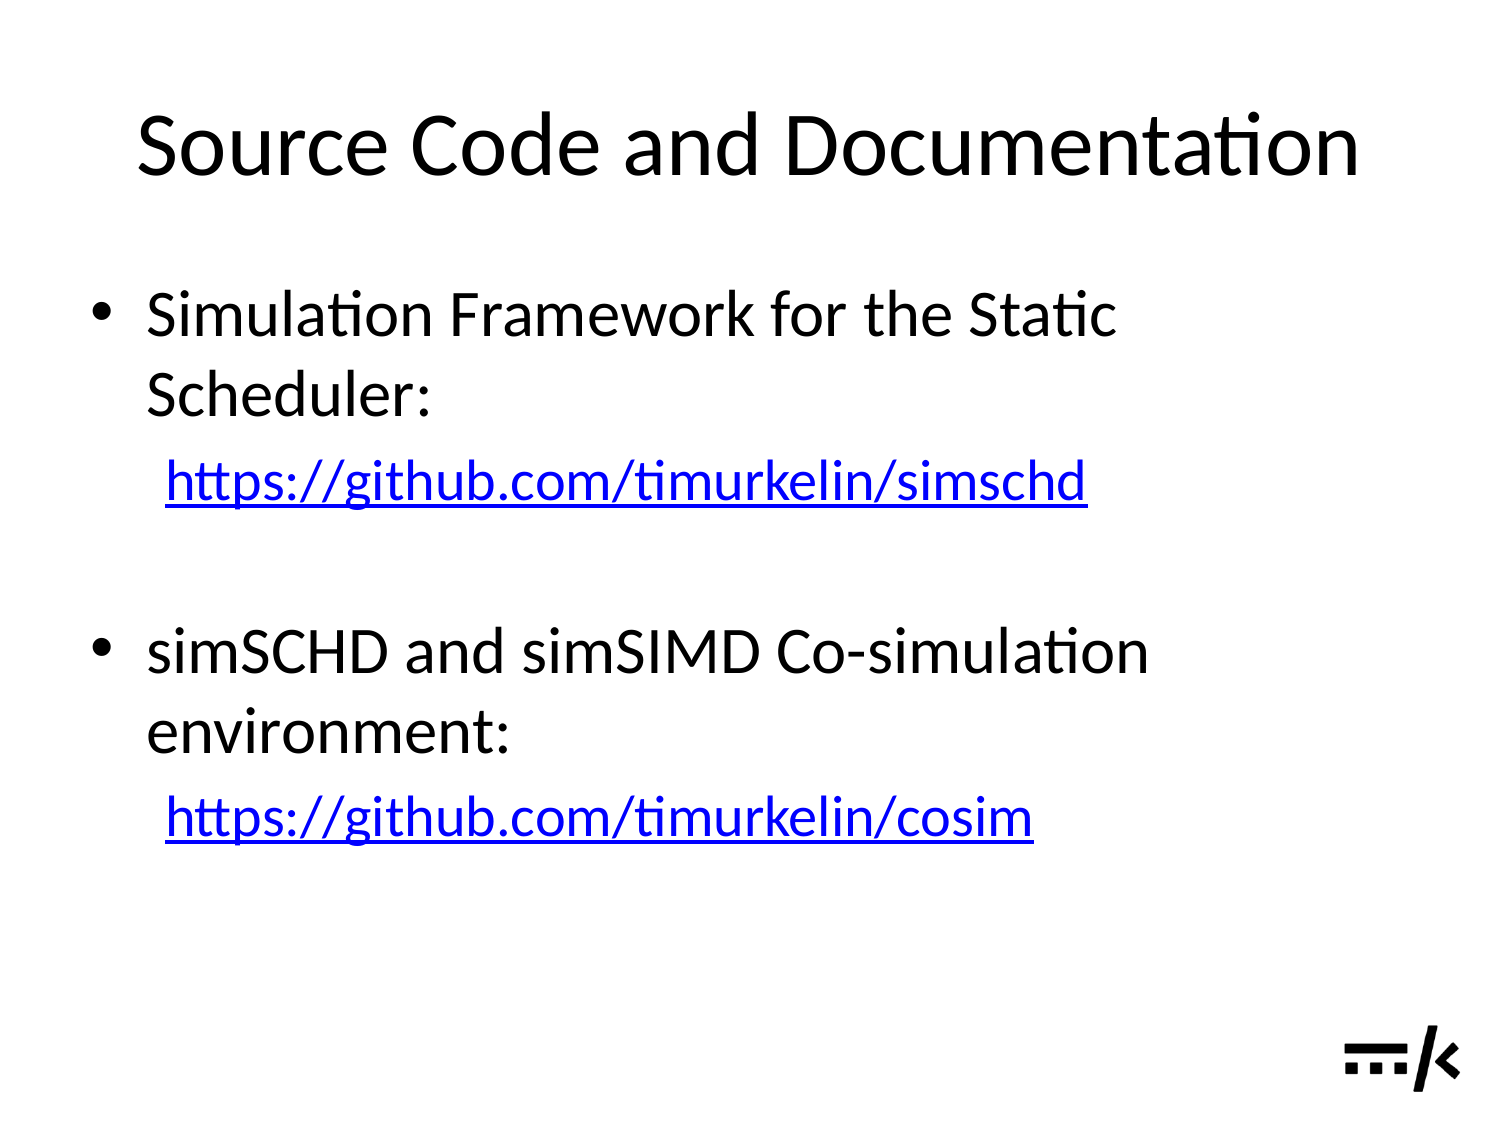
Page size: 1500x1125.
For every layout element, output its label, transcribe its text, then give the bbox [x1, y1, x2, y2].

picture [1312, 987, 1490, 1125]
title Source Code and Documentation [75, 45, 1425, 233]
list Simulation Framework for the Static Scheduler: https://github.com/timurkelin/simschd simSCHD and simSIMD Co-simulation environment: https://github.com/timurkelin/cosim [75, 262, 1425, 1005]
